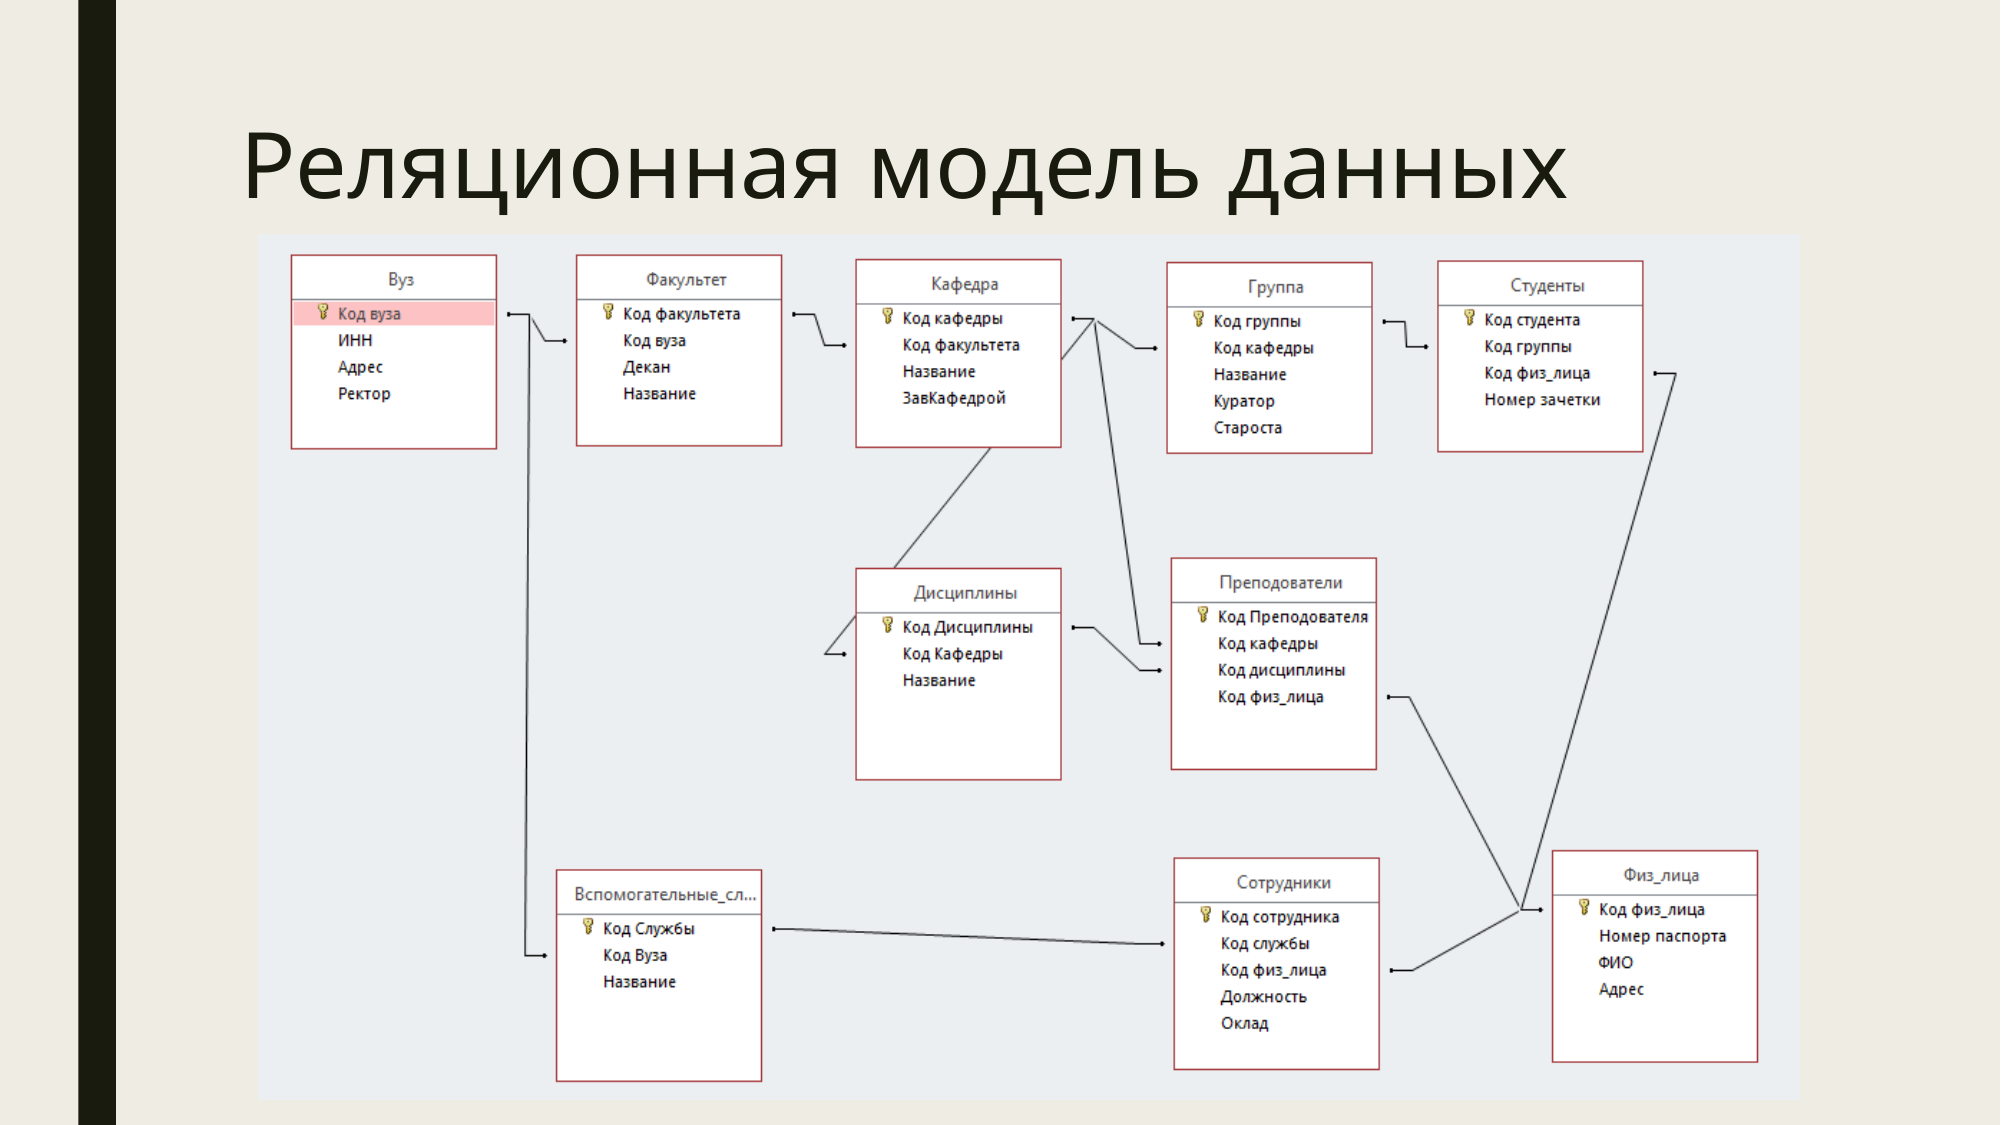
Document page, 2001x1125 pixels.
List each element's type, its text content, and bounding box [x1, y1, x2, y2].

picture [258, 234, 1800, 1100]
title Реляционная модель данных [225, 112, 1800, 357]
